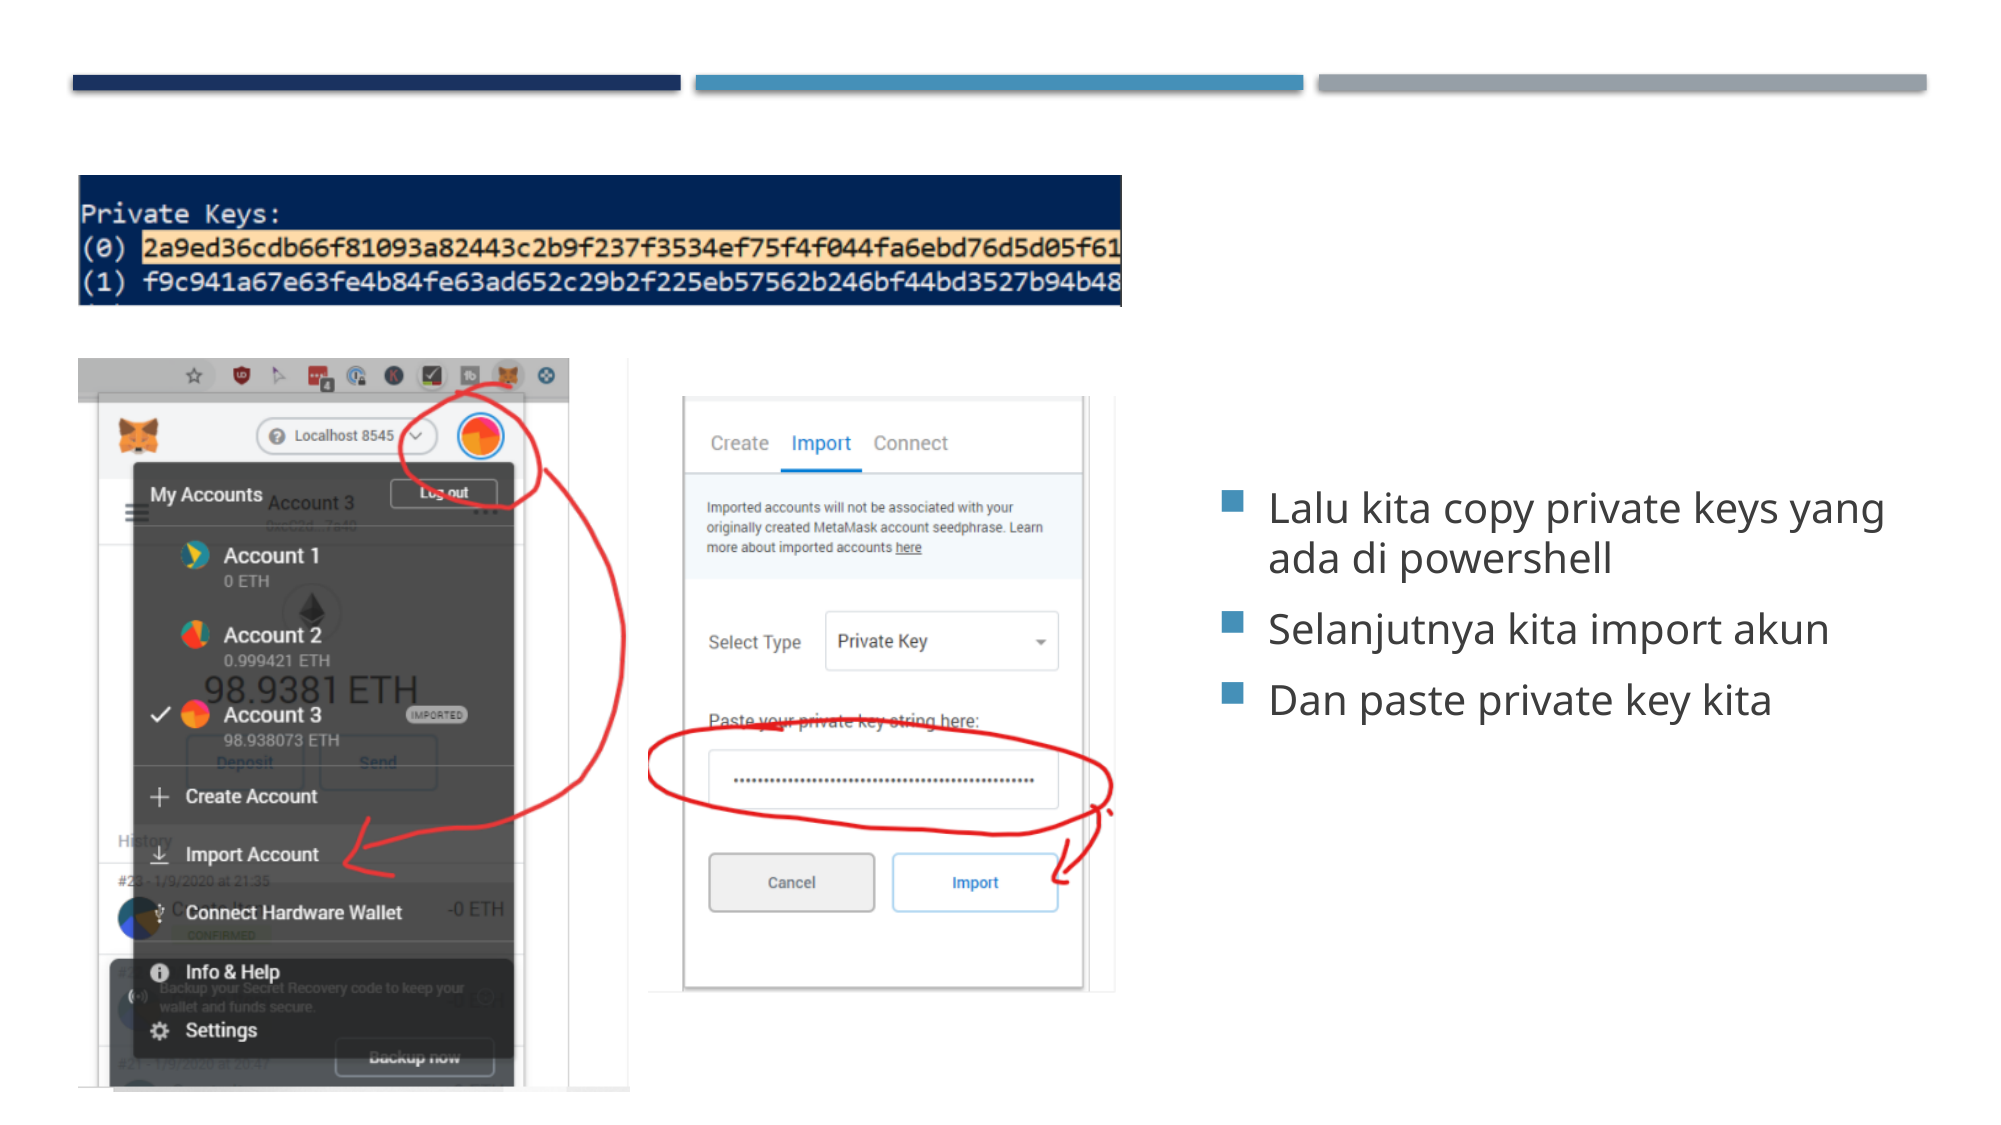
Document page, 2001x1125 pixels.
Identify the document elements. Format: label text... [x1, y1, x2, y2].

picture [78, 358, 631, 1092]
picture [78, 174, 1122, 307]
text_box Lalu kita copy private keys yang ada di powershell Selanjutnya kita import akun Dan paste private key kita [1202, 452, 1955, 754]
picture [648, 396, 1122, 1005]
